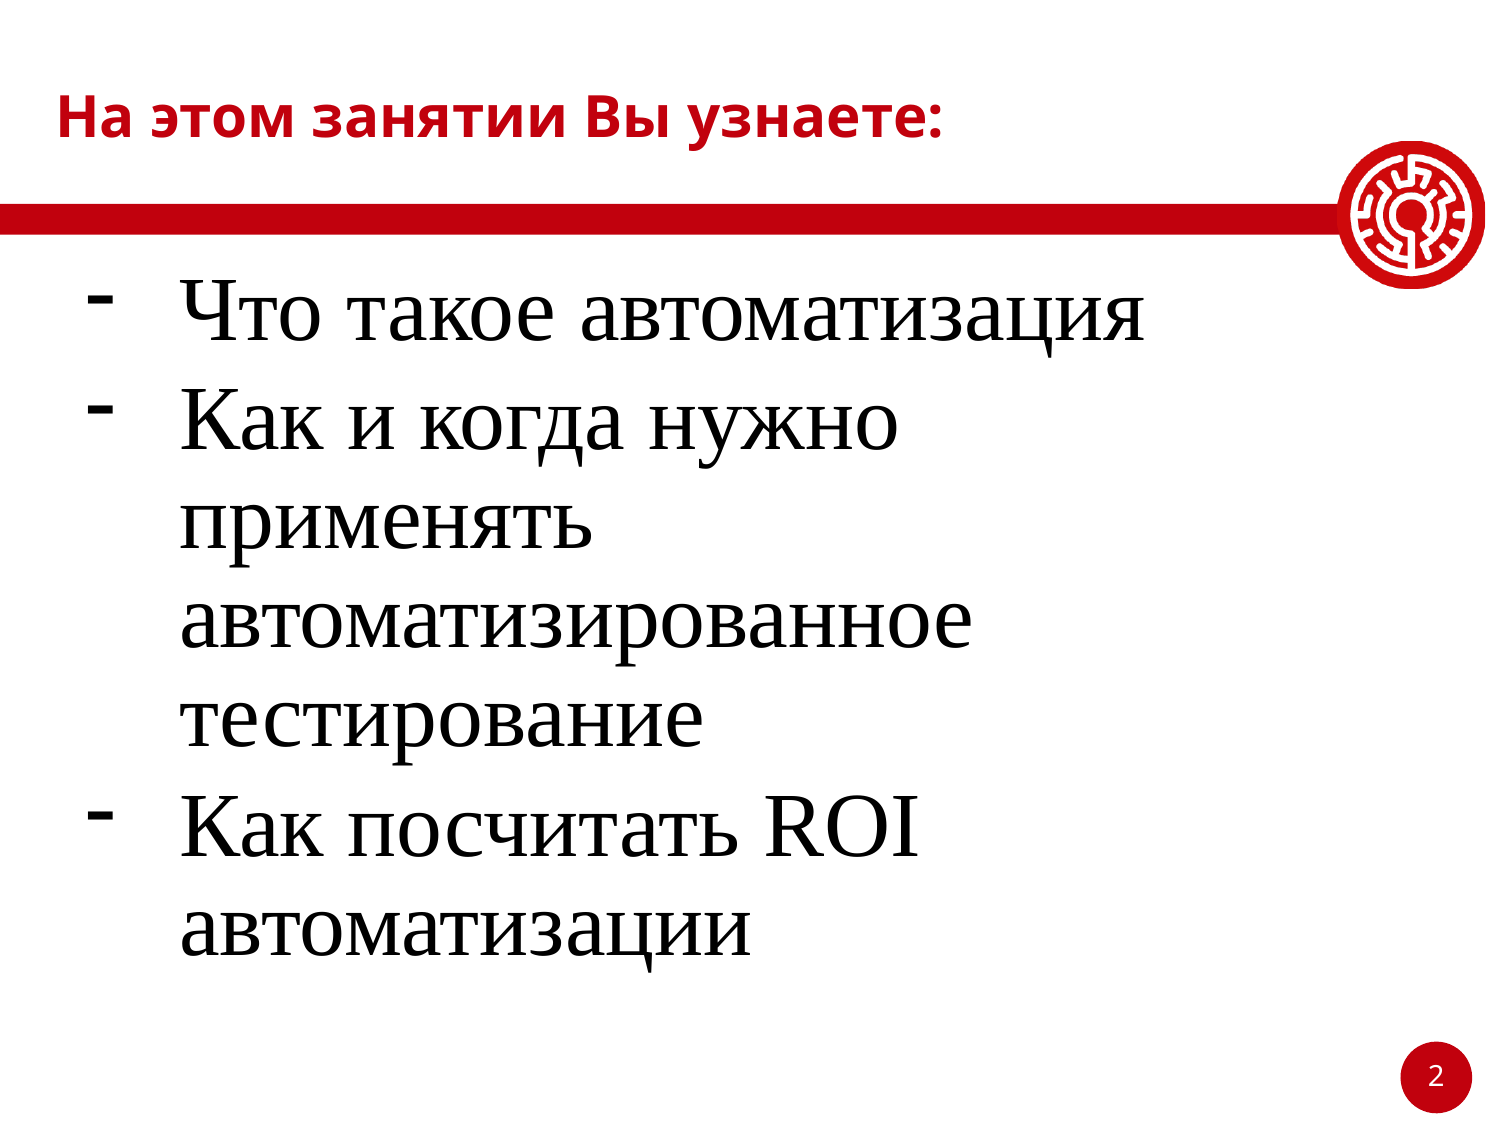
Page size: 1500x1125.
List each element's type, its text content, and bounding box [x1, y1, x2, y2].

picture [1337, 141, 1485, 289]
title На этом занятии Вы узнаете: [47, 41, 1282, 186]
slide_number 2 [1419, 1051, 1454, 1104]
list Что такое автоматизация Как и когда нужно применять автоматизированное тестирование Как посчитать ROI автоматизации [77, 253, 1314, 1009]
